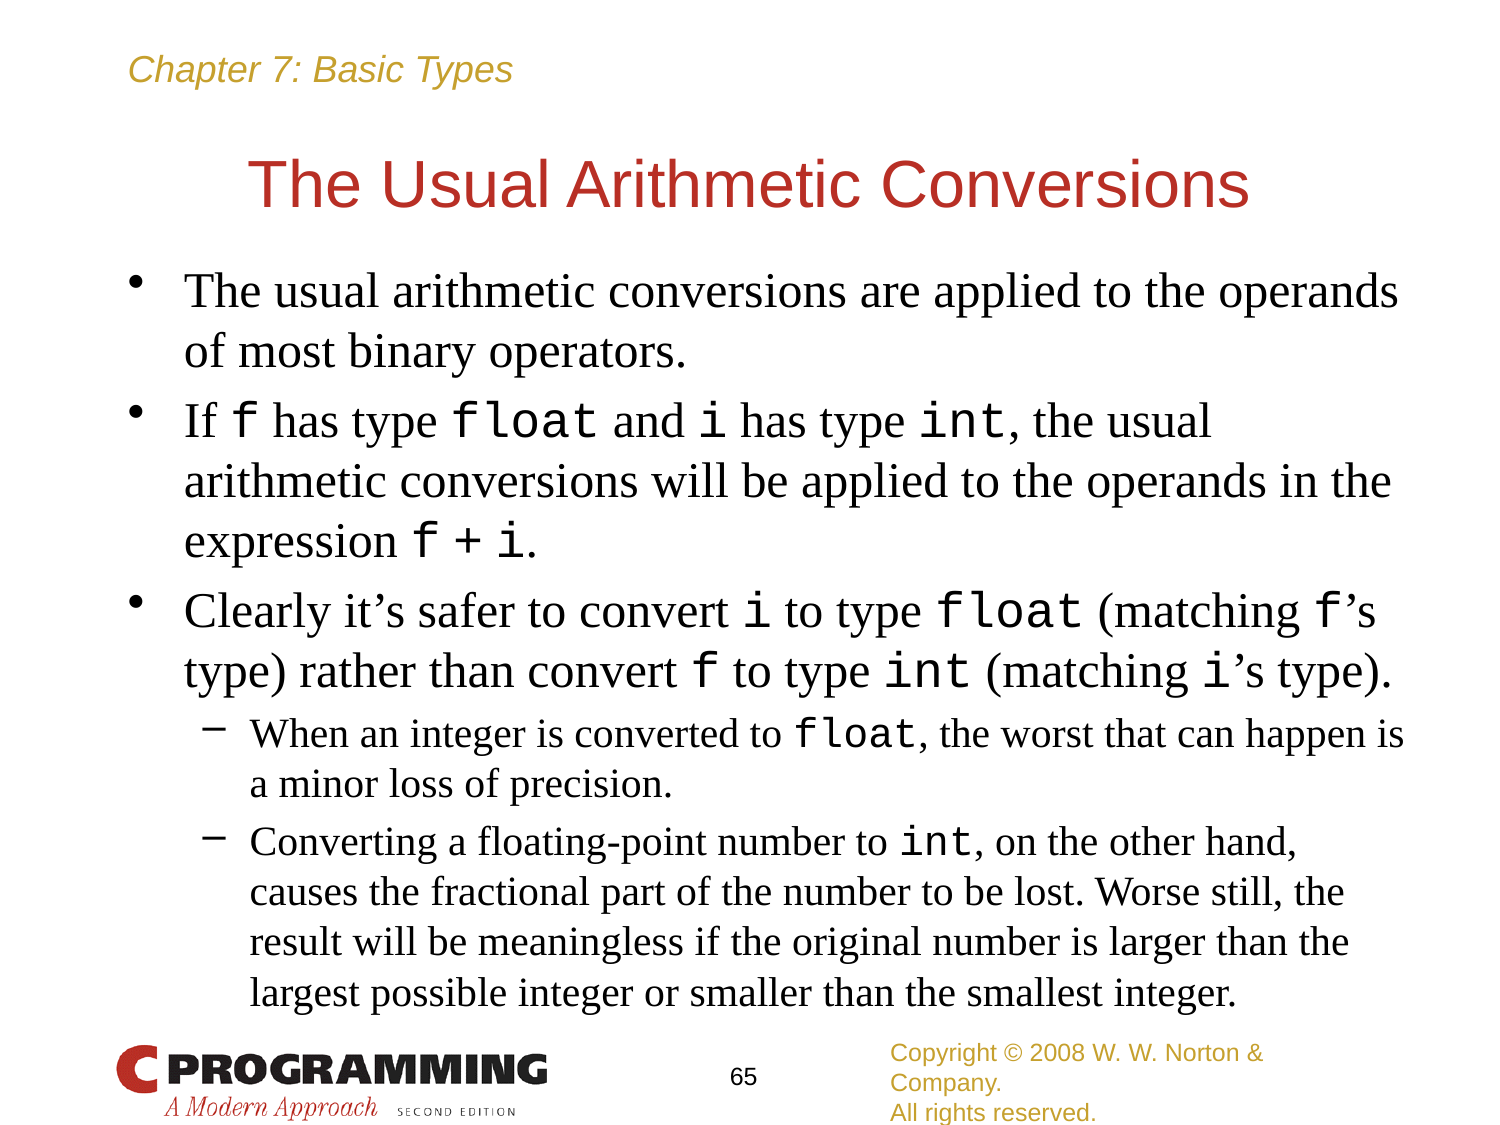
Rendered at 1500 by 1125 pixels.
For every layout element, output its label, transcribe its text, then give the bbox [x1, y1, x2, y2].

slide_number 65 [687, 1049, 801, 1101]
list The usual arithmetic conversions are applied to the operands of most binary operators. If f has type float and i has type int, the usual arithmetic conversions will be applied to the operands in the expression f + i. Clearly it’s safer to convert i to type float (matching f’s type) rather than convert f to type int (matching i’s type). When an integer is converted to float, the worst that can happen is a minor loss of precision. Converting a floating-point number to int, on the other hand, causes the fractional part of the number to be lost. Worse still, the result will be meaningless if the original number is larger than the largest possible integer or smaller than the smallest integer. [112, 249, 1425, 1038]
picture [112, 1041, 550, 1123]
footer Copyright © 2008 W. W. Norton & Company. All rights reserved. [874, 1043, 1388, 1119]
title The Usual Arithmetic Conversions [112, 125, 1388, 238]
